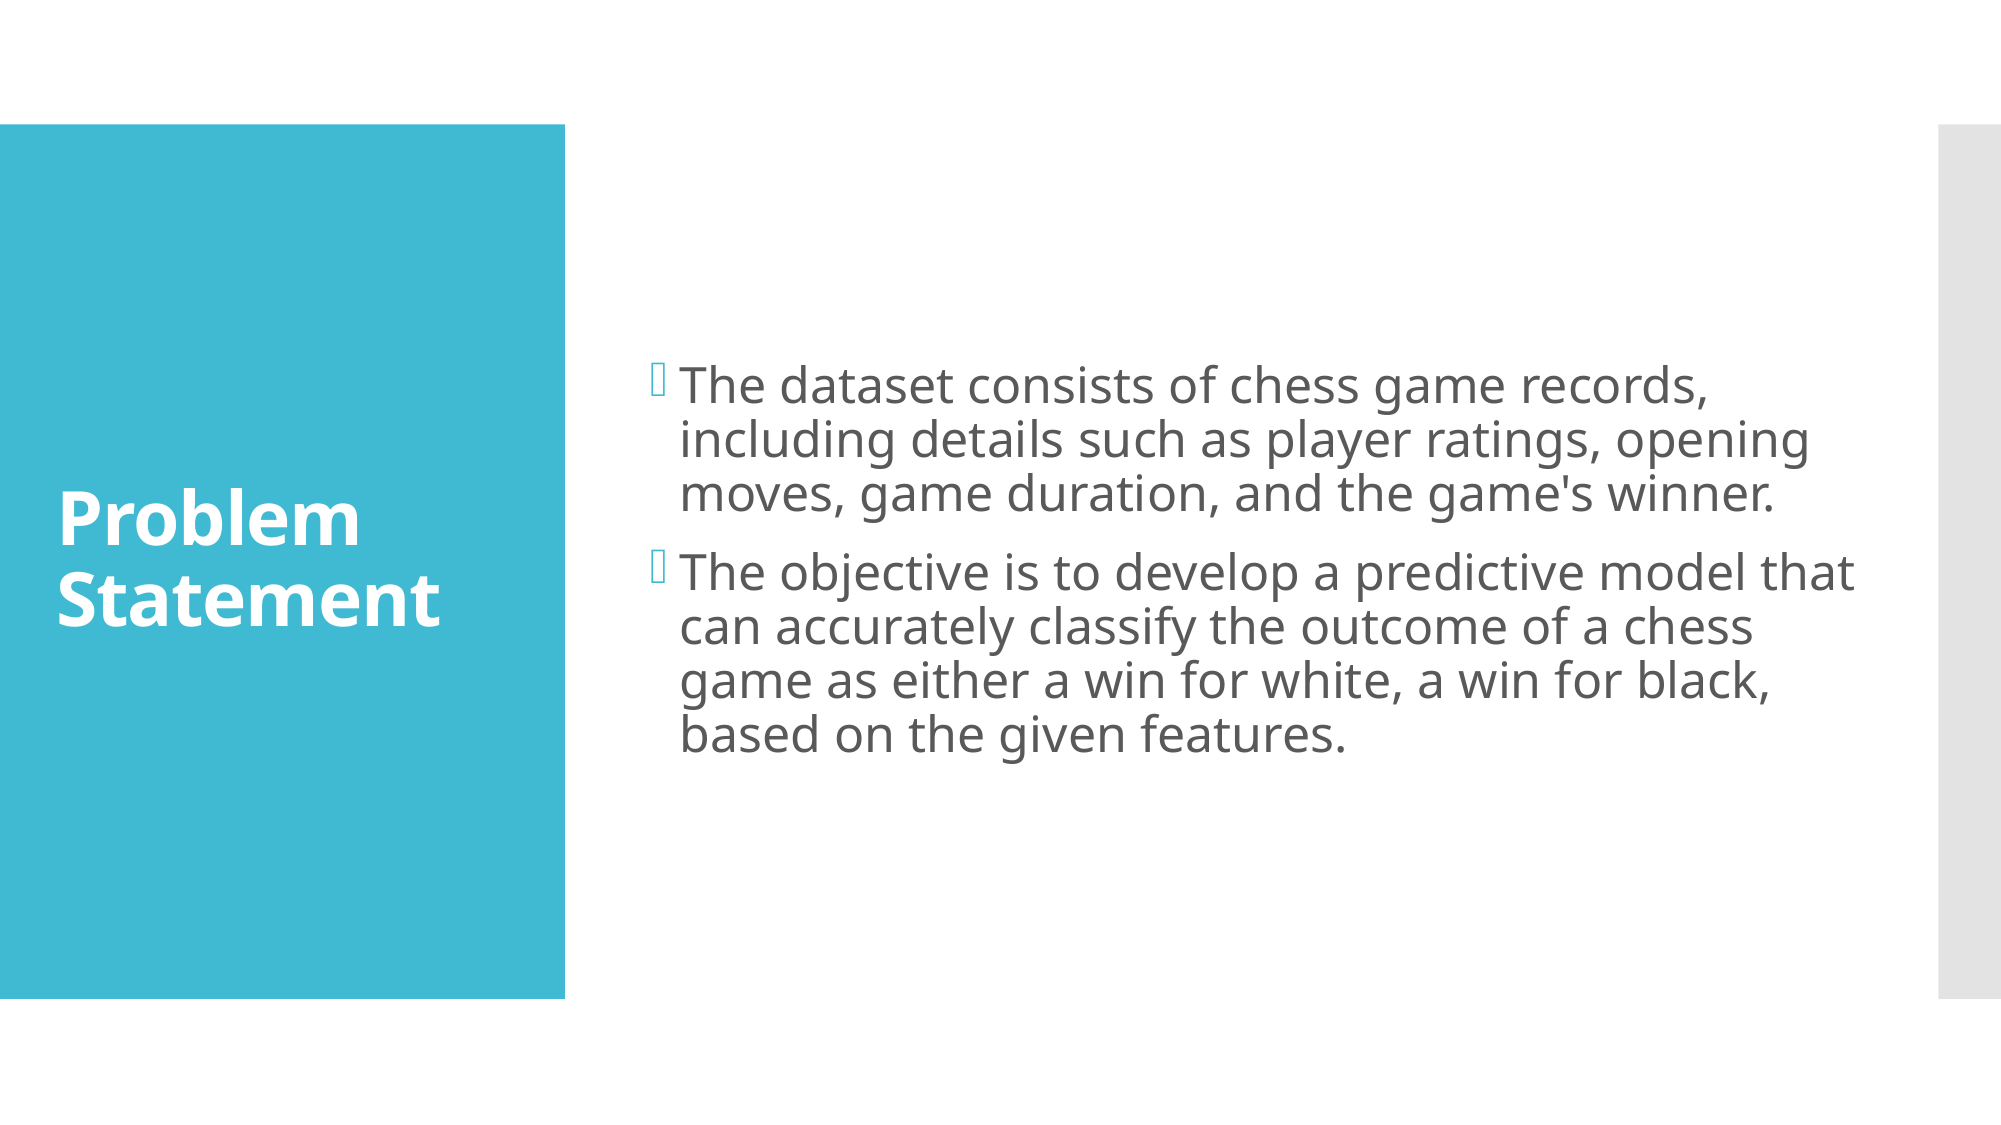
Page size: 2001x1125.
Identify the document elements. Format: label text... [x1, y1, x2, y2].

list The dataset consists of chess game records, including details such as player ratings, opening moves, game duration, and the game's winner. The objective is to develop a predictive model that can accurately classify the outcome of a chess game as either a win for white, a win for black, based on the given features. [634, 141, 1880, 982]
title Problem Statement [41, 184, 525, 940]
